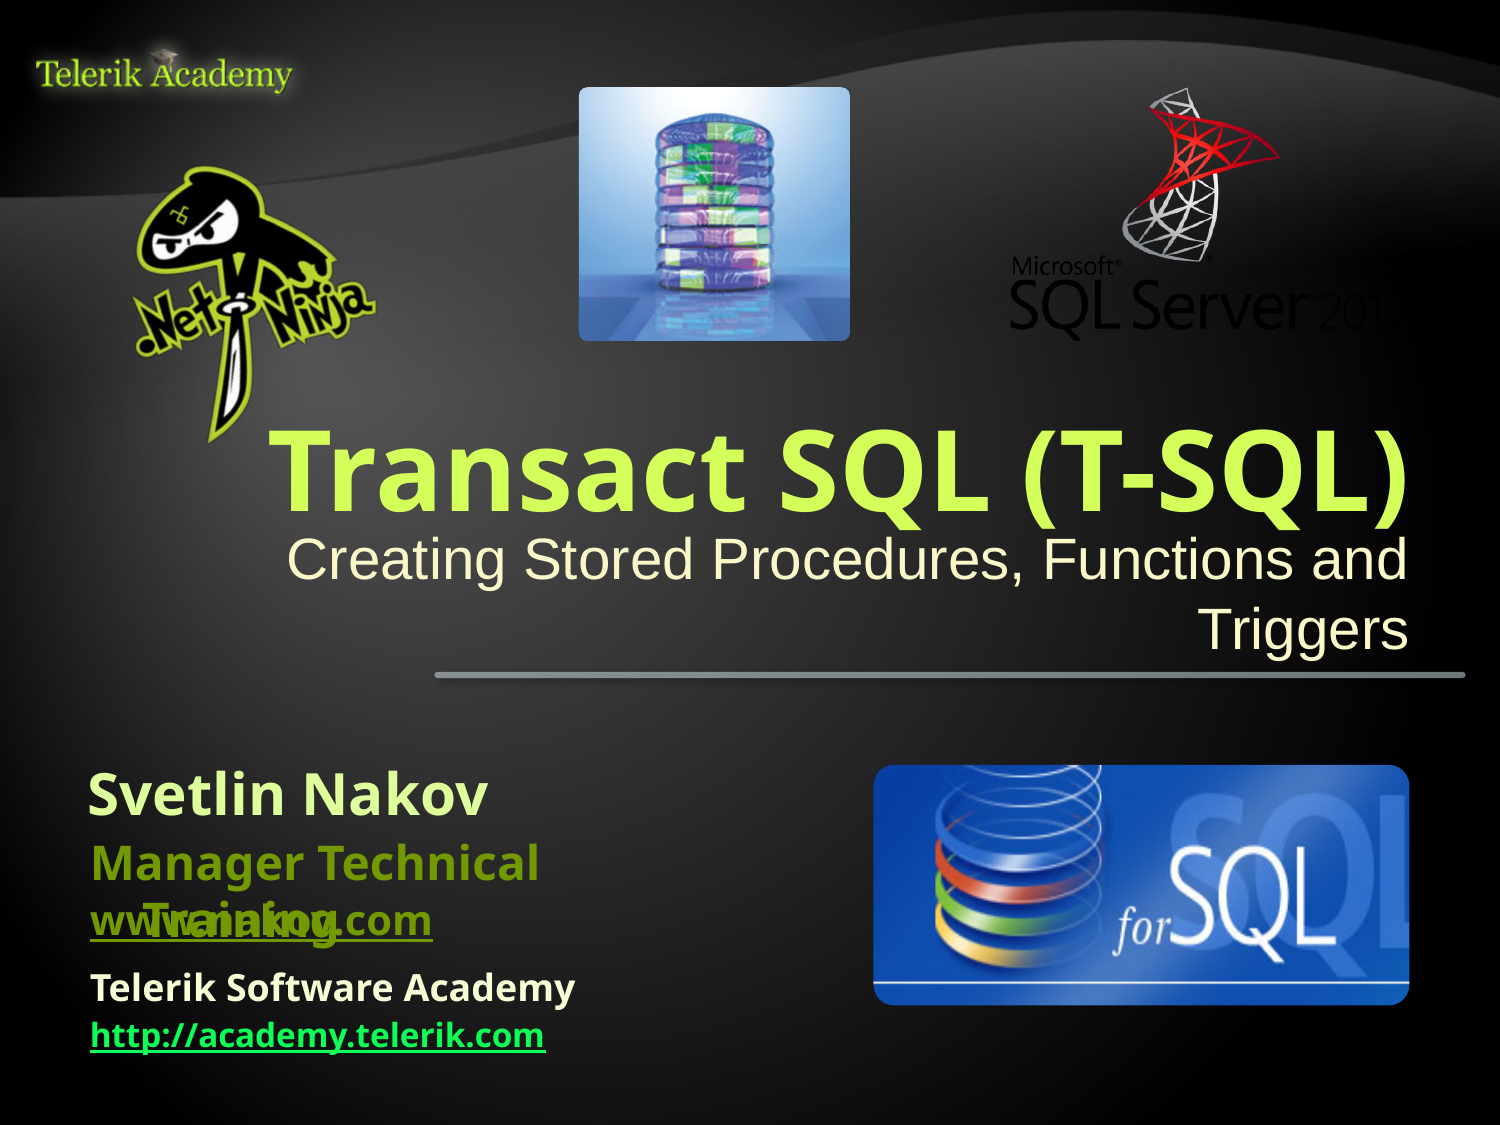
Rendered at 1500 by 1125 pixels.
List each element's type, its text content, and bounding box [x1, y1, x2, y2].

list Svetlin Nakov [72, 750, 623, 838]
list Telerik Software Academy [75, 957, 625, 1006]
list http://academy.telerik.com [75, 1006, 625, 1063]
list www.nakov.com [75, 886, 625, 953]
title Transact SQL (T-SQL) [75, 383, 1425, 534]
list Manager Technical Training [75, 825, 675, 957]
picture [0, 0, 1500, 1125]
subtitle Creating Stored Procedures, Functions and Triggers [75, 544, 1425, 638]
